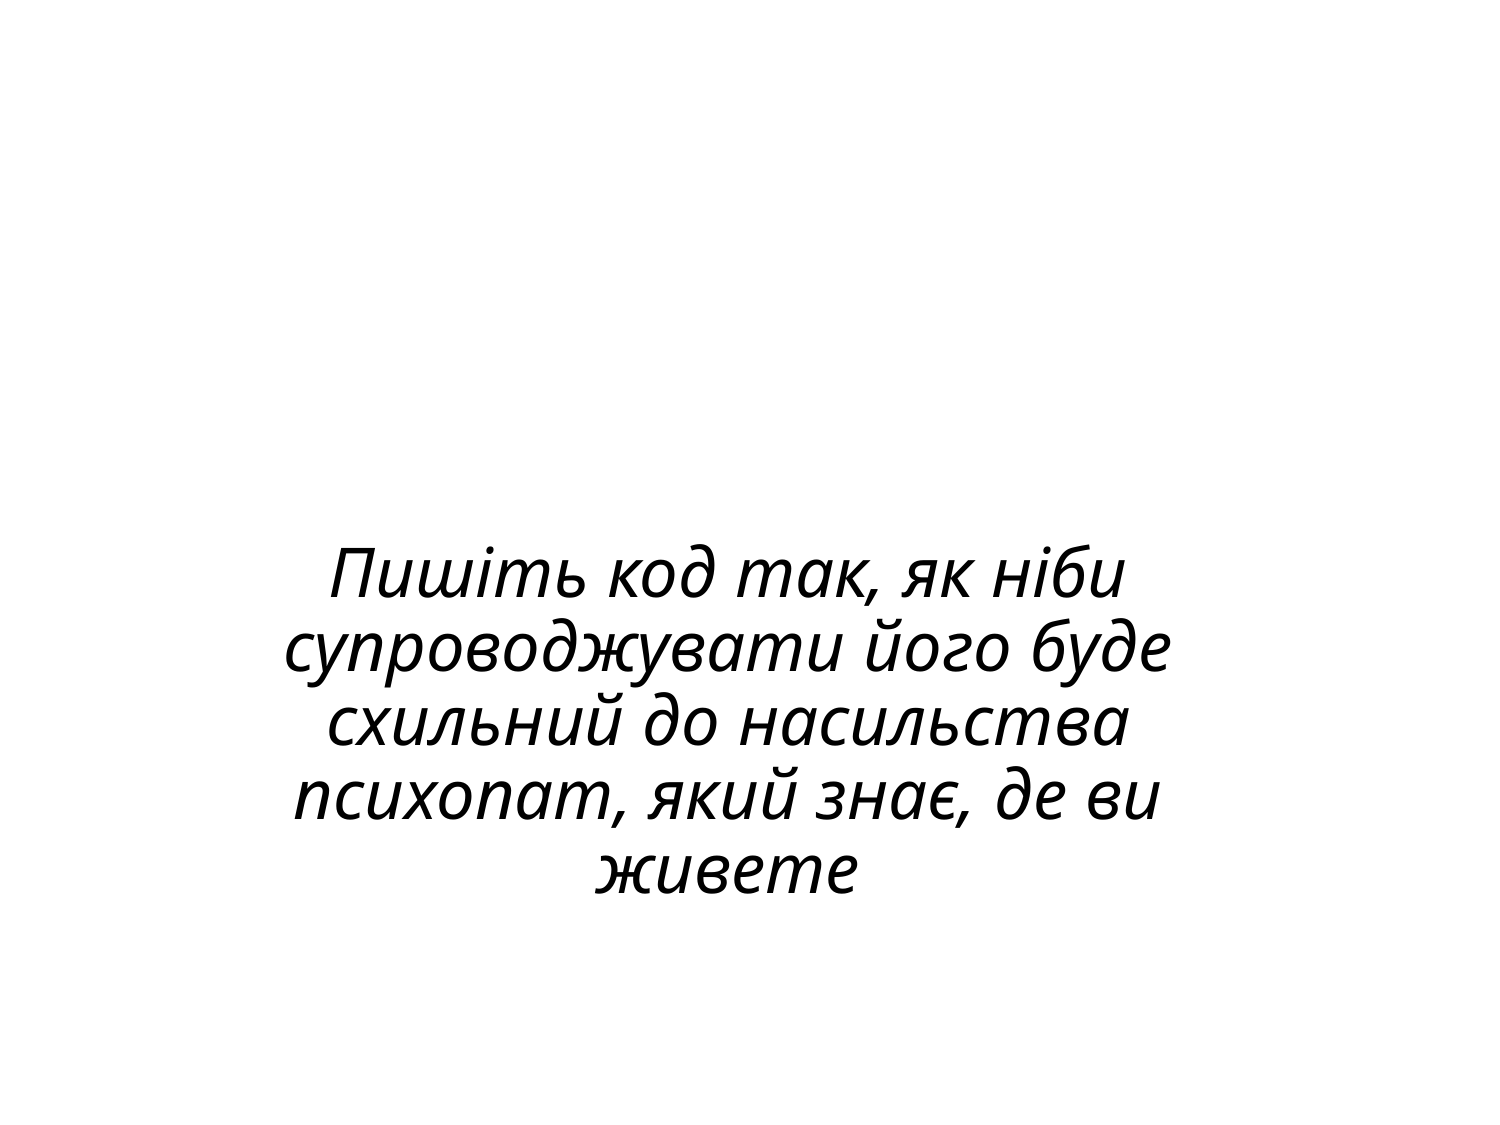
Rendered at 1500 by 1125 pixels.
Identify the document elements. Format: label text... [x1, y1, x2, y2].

title Пишіть код так, як ніби супроводжувати його буде схильний до насильства психопат, який знає, де ви живете [166, 524, 1292, 917]
